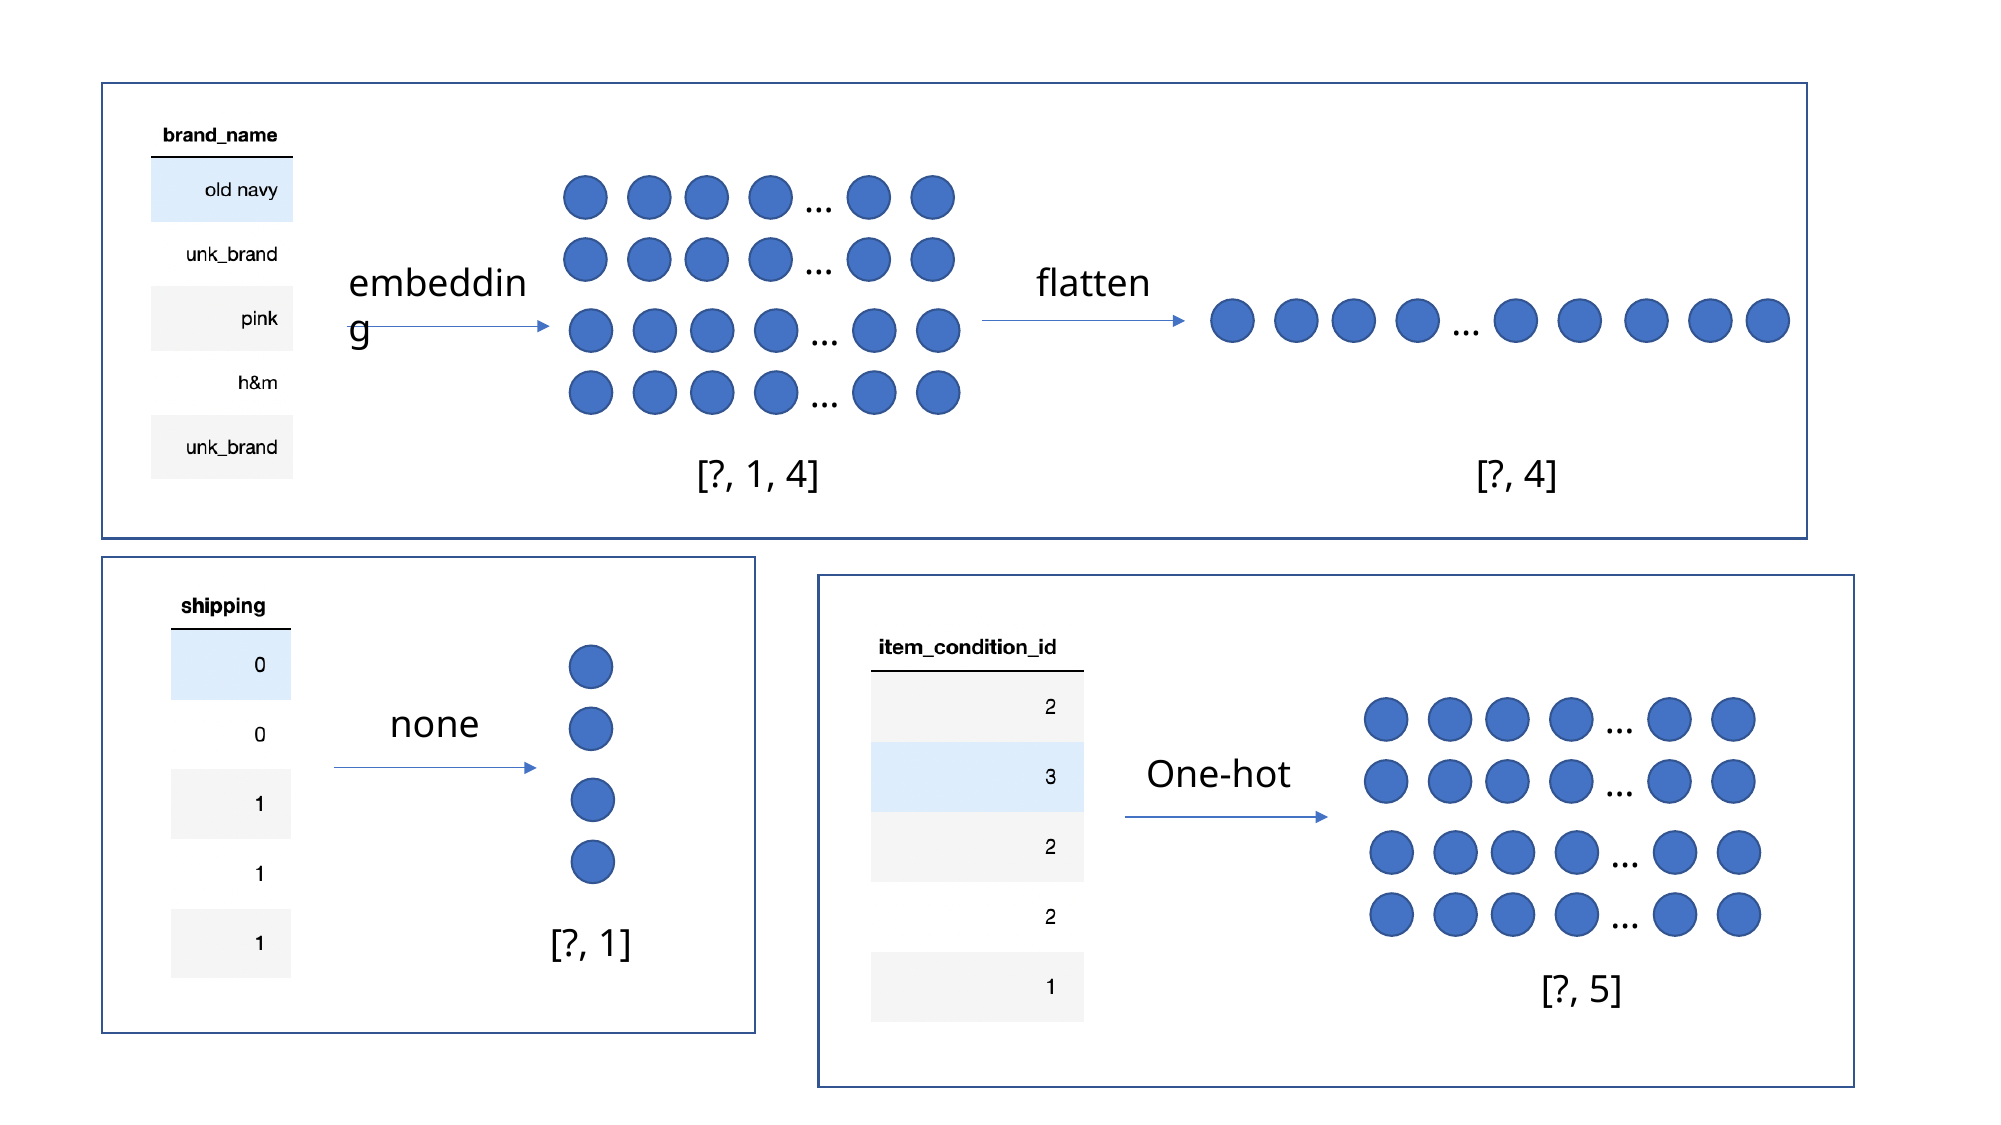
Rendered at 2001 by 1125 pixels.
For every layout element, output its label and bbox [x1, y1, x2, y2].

text_box [818, 574, 1854, 1088]
text_box [101, 83, 1808, 539]
text_box [101, 556, 755, 1034]
